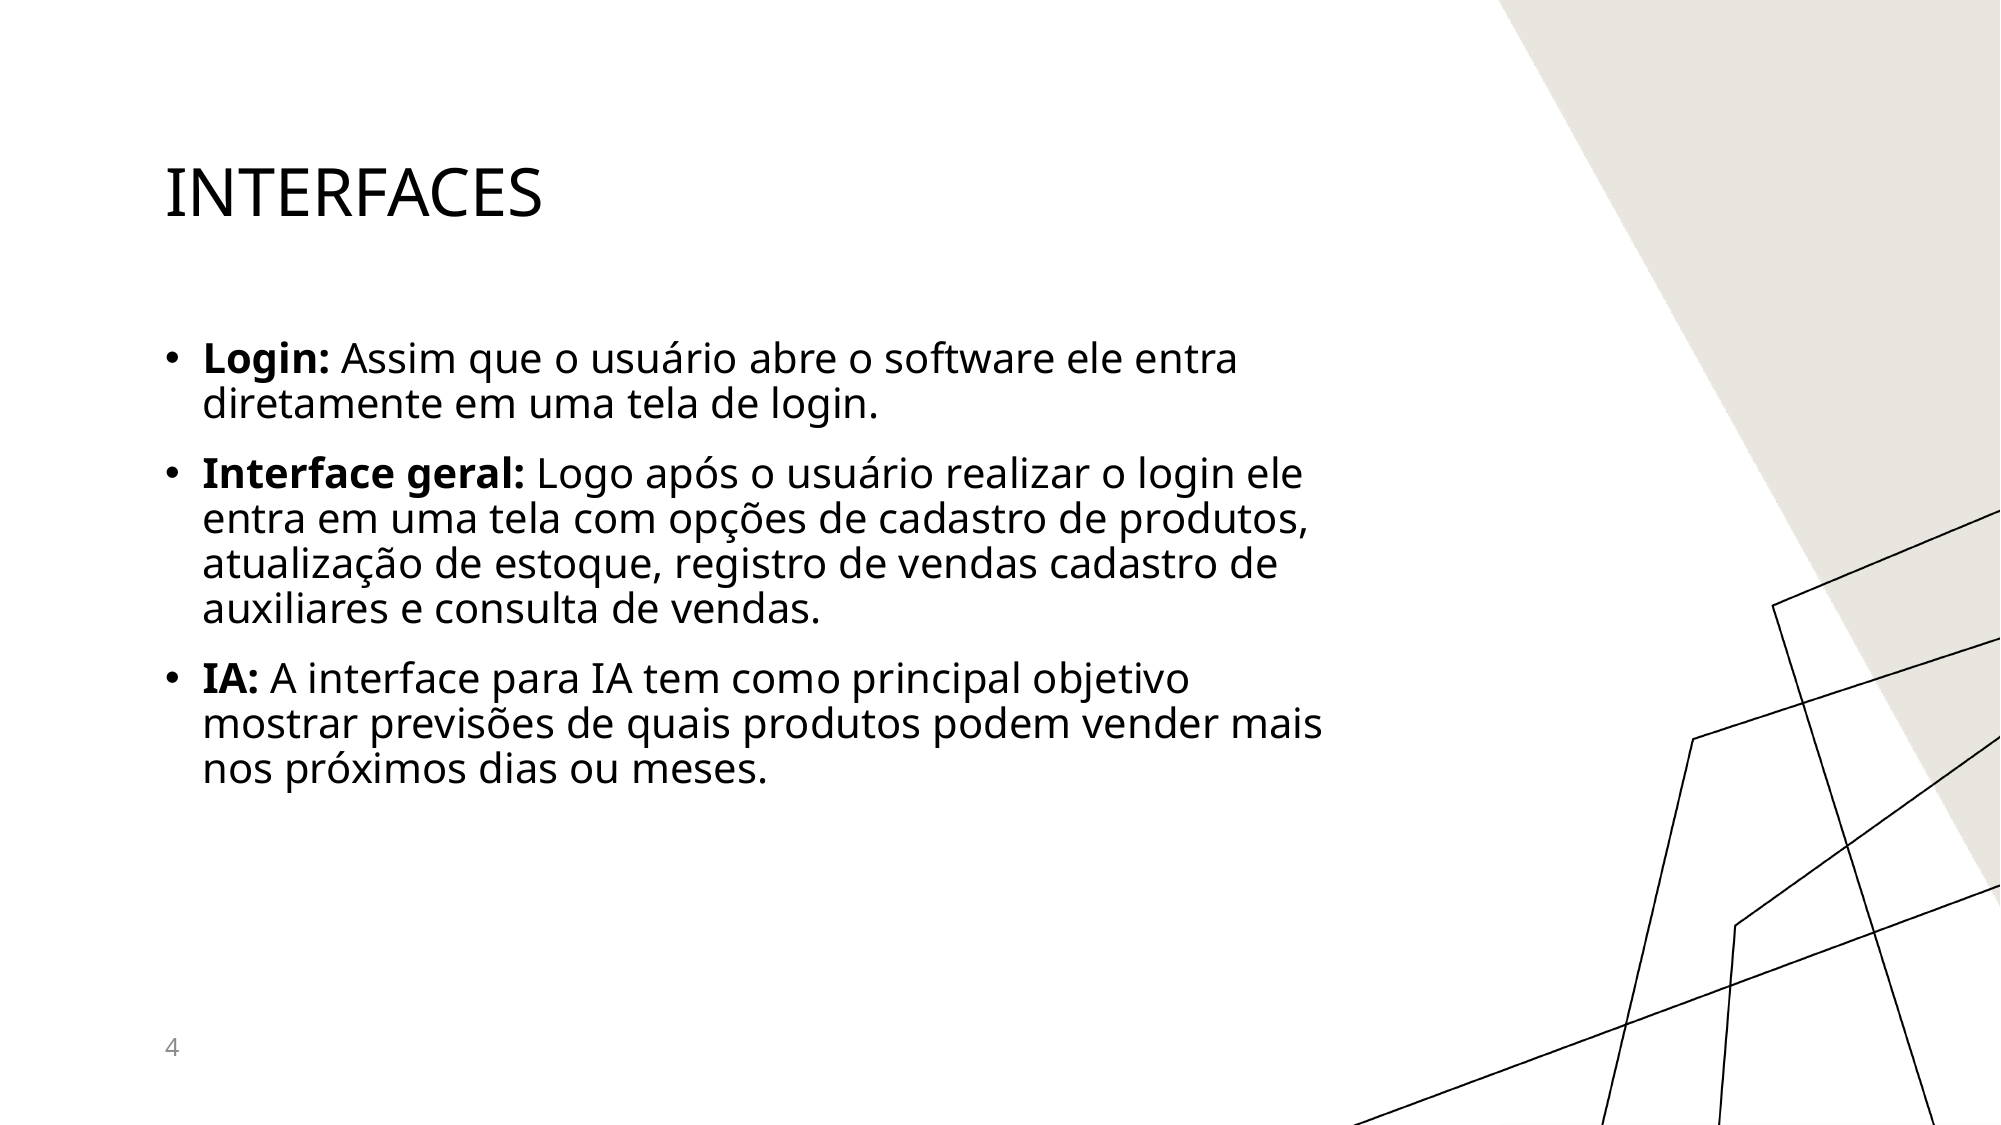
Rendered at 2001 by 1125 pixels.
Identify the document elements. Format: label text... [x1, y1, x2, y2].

picture [1281, 0, 2000, 1125]
list Login: Assim que o usuário abre o software ele entra diretamente em uma tela de login. Interface geral: Logo após o usuário realizar o login ele entra em uma tela com opções de cadastro de produtos, atualização de estoque, registro de vendas cadastro de auxiliares e consulta de vendas. IA: A interface para IA tem como principal objetivo mostrar previsões de quais produtos podem vender mais nos próximos dias ou meses. [150, 329, 1344, 1012]
slide_number 4 [150, 1024, 254, 1074]
title Interfaces [150, 59, 1344, 329]
